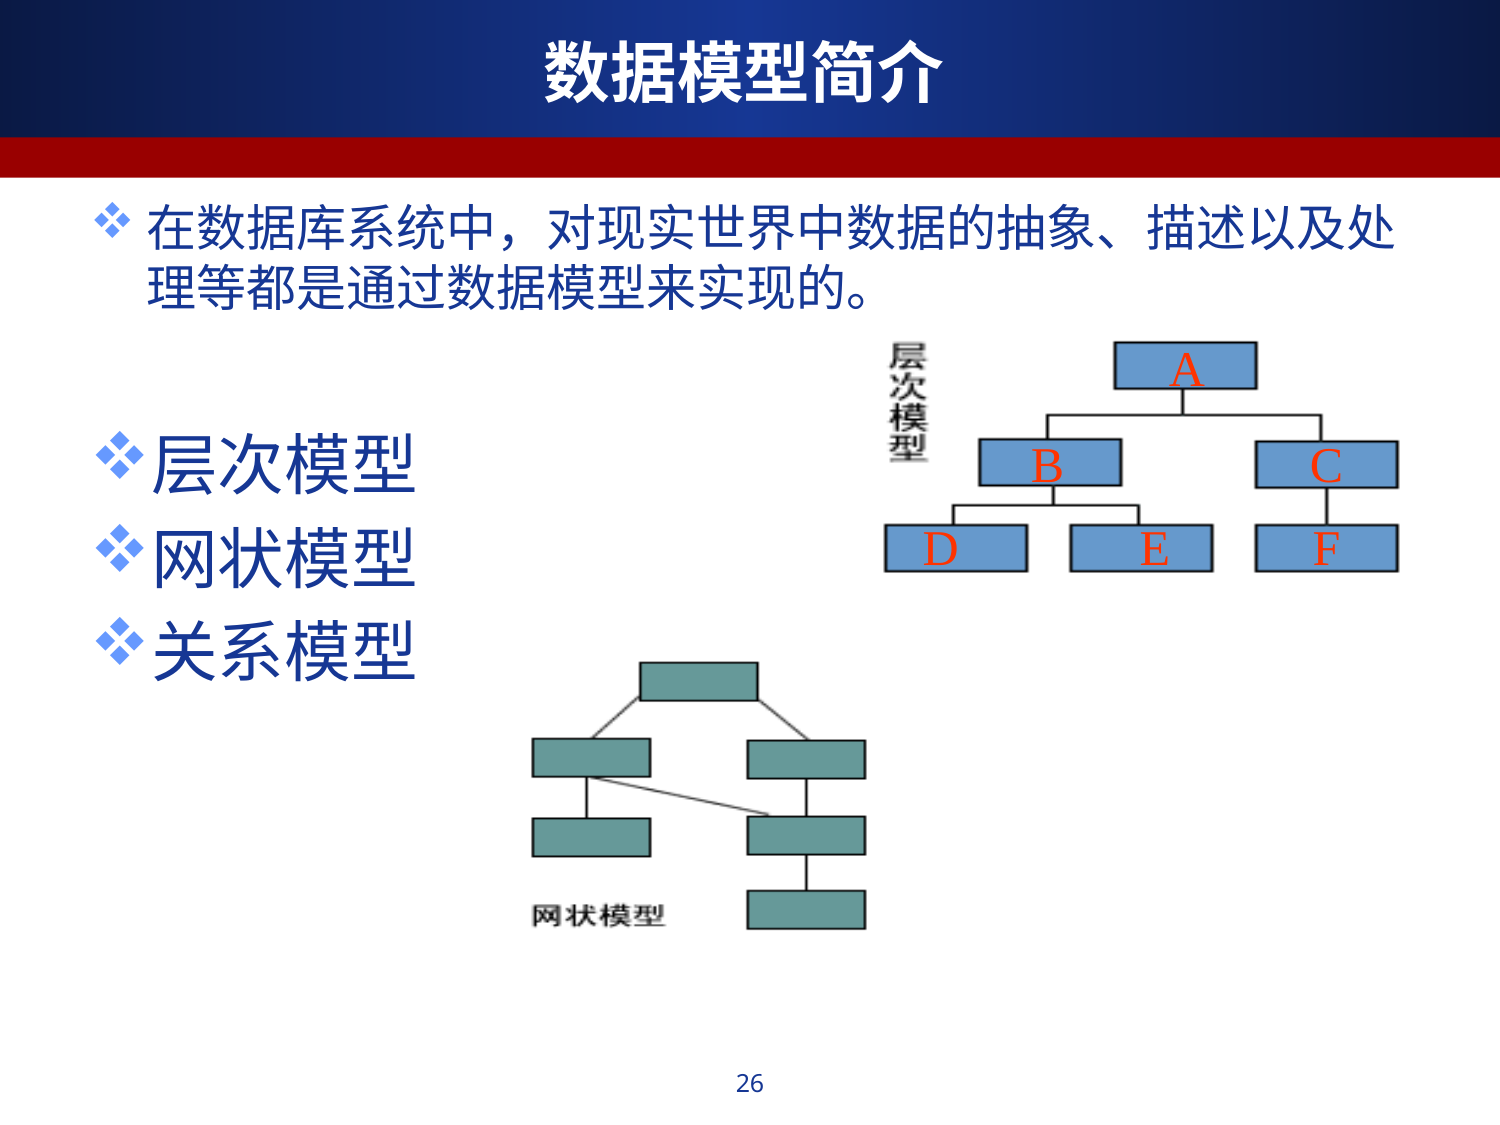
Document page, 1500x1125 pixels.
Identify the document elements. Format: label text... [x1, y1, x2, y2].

slide_number 26 [574, 1059, 926, 1113]
picture [508, 655, 884, 941]
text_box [847, 320, 1438, 596]
list 在数据库系统中，对现实世界中数据的抽象、描述以及处理等都是通过数据模型来实现的。 层次模型 网状模型 关系模型 [74, 188, 1426, 1051]
title 数据模型简介 [49, 24, 1438, 118]
